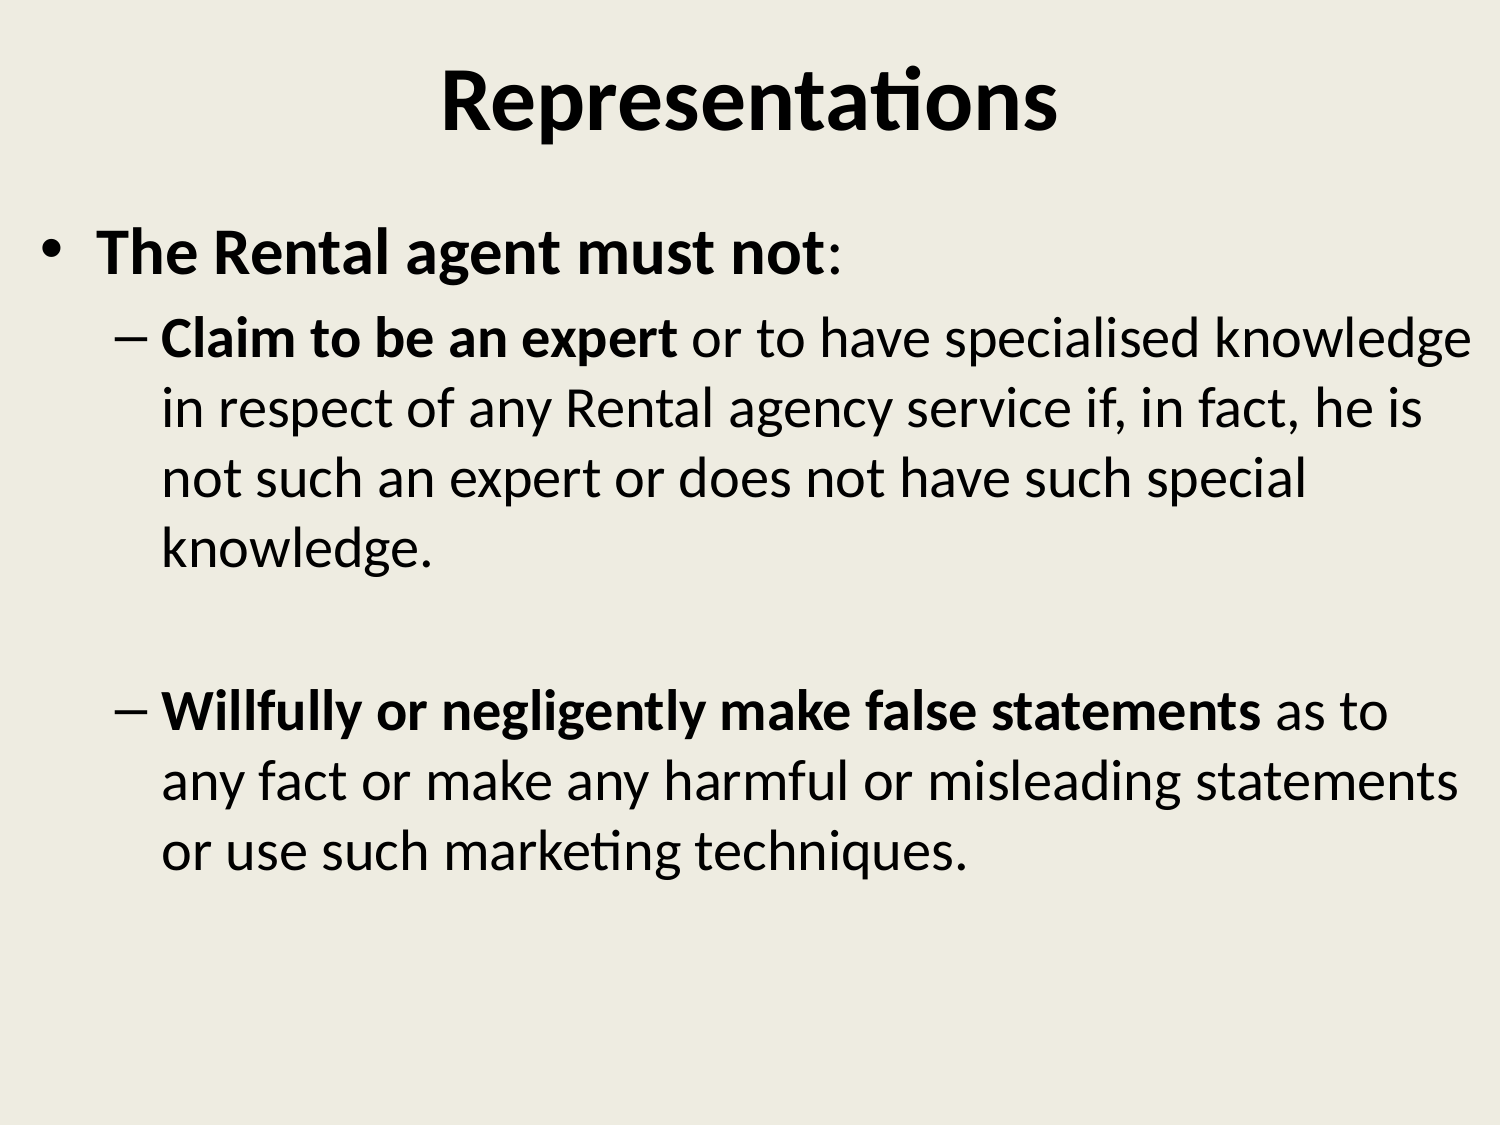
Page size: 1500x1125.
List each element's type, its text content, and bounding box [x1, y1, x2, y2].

list The Rental agent must not: Claim to be an expert or to have specialised knowledge in respect of any Rental agency service if, in fact, he is not such an expert or does not have such special knowledge. Willfully or negligently make false statements as to any fact or make any harmful or misleading statements or use such marketing techniques. [24, 200, 1500, 1125]
title Representations [0, 0, 1500, 188]
